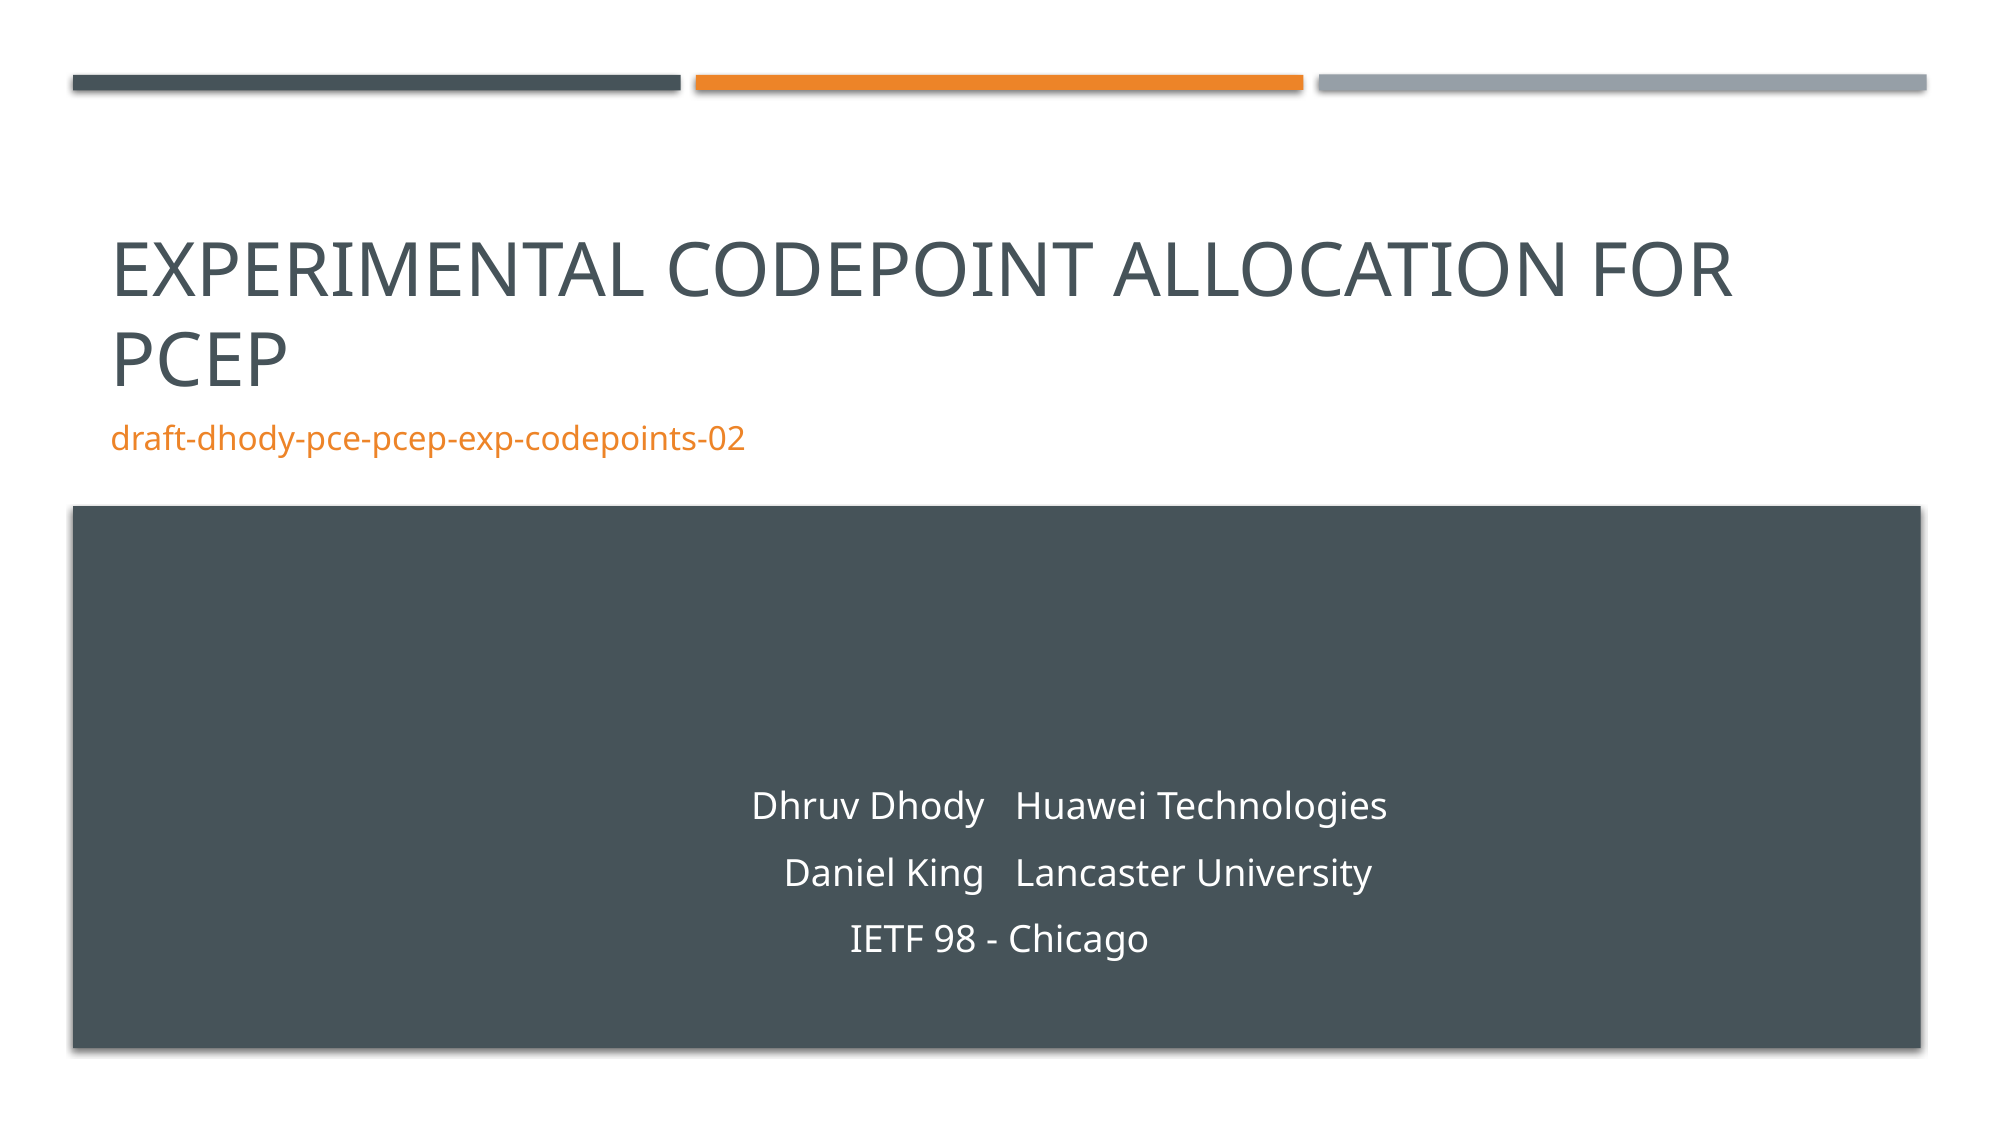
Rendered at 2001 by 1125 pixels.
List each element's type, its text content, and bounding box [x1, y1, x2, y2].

table_cell IETF 98 - Chicago [333, 905, 1667, 970]
table_header Huawei Technologies [1000, 773, 1667, 839]
table_cell Lancaster University [1000, 839, 1667, 905]
title Experimental Codepoint Allocation for PCEP [95, 167, 1899, 409]
table_cell Daniel King [333, 839, 1000, 905]
table_header Dhruv Dhody [333, 773, 1000, 839]
subtitle draft-dhody-pce-pcep-exp-codepoints-02 [95, 409, 1899, 507]
